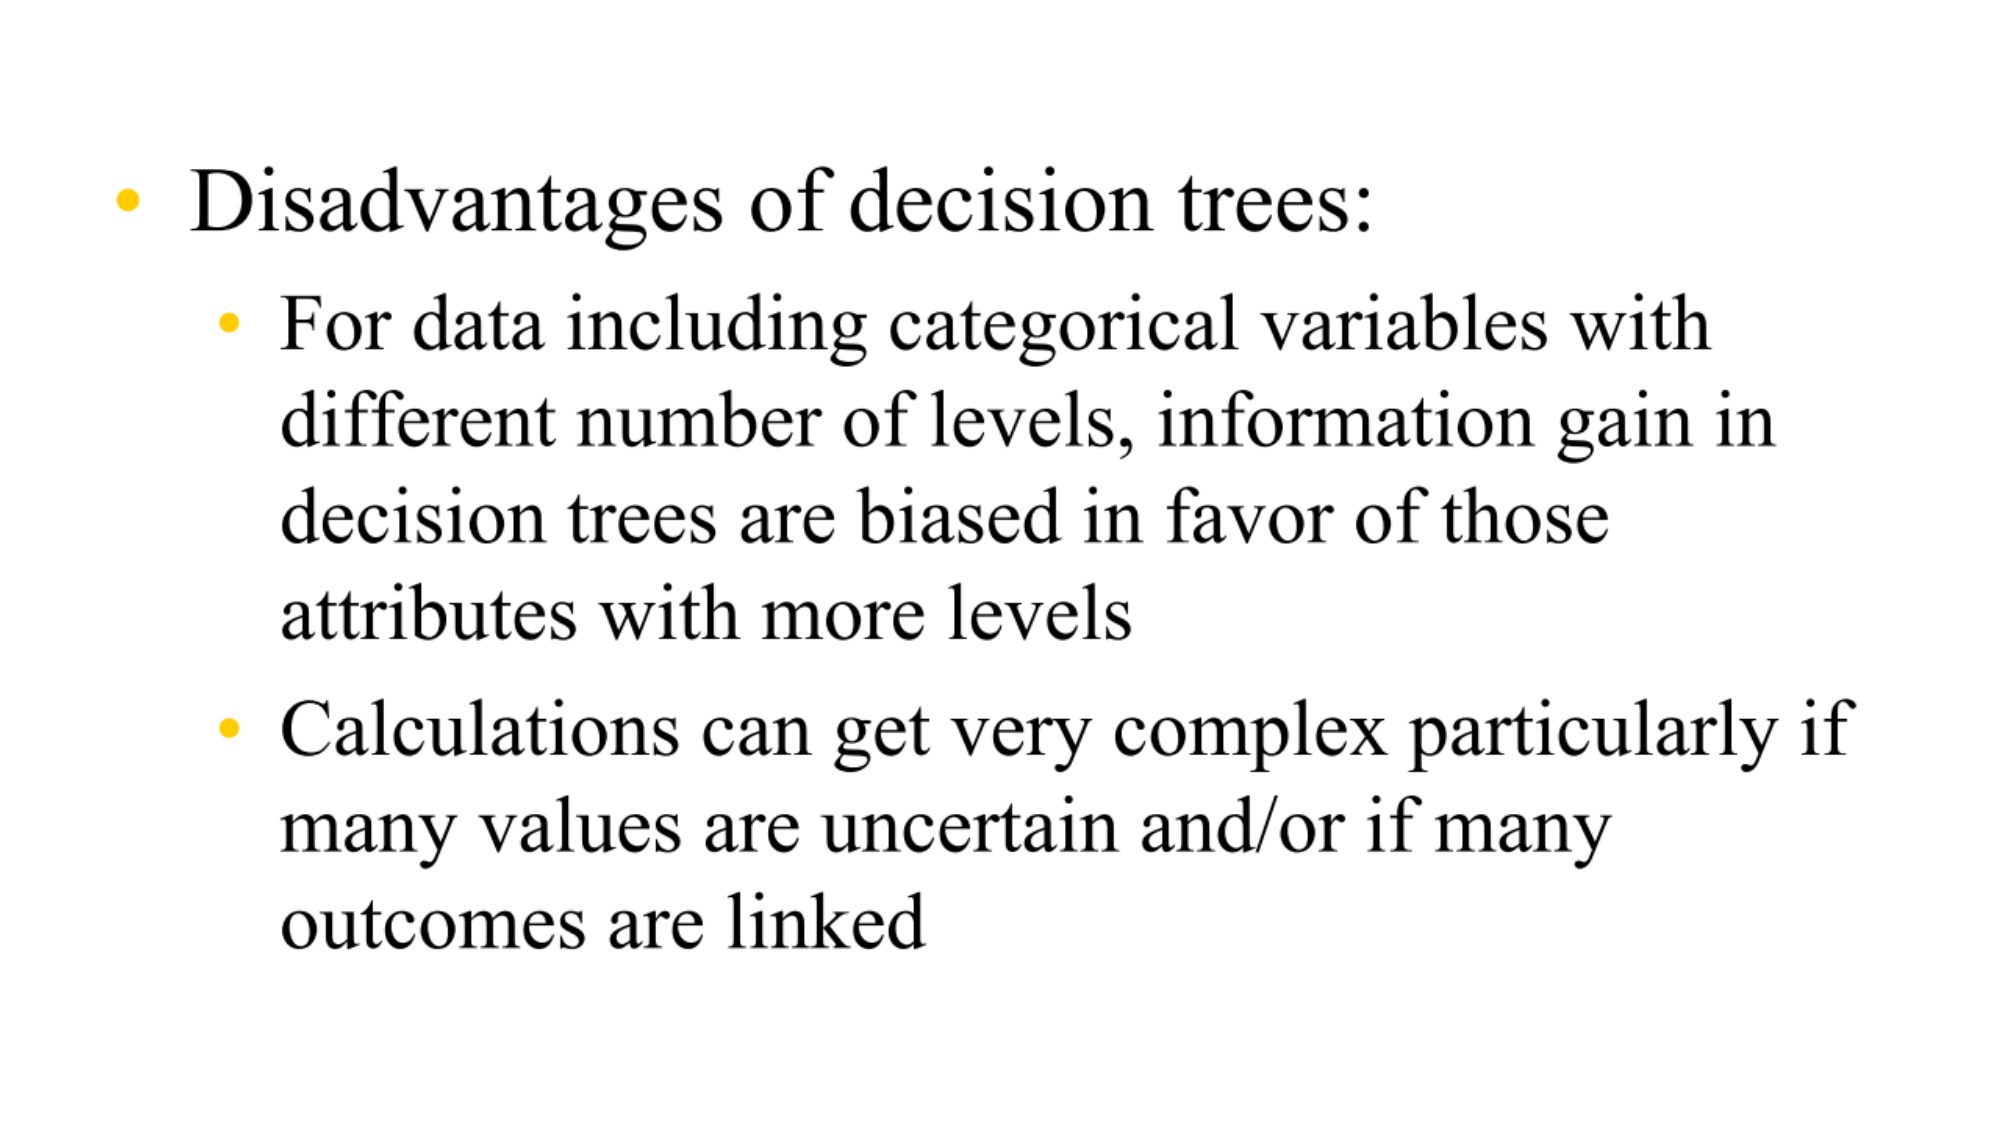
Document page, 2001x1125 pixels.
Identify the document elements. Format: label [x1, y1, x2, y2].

picture [87, 121, 1913, 1004]
